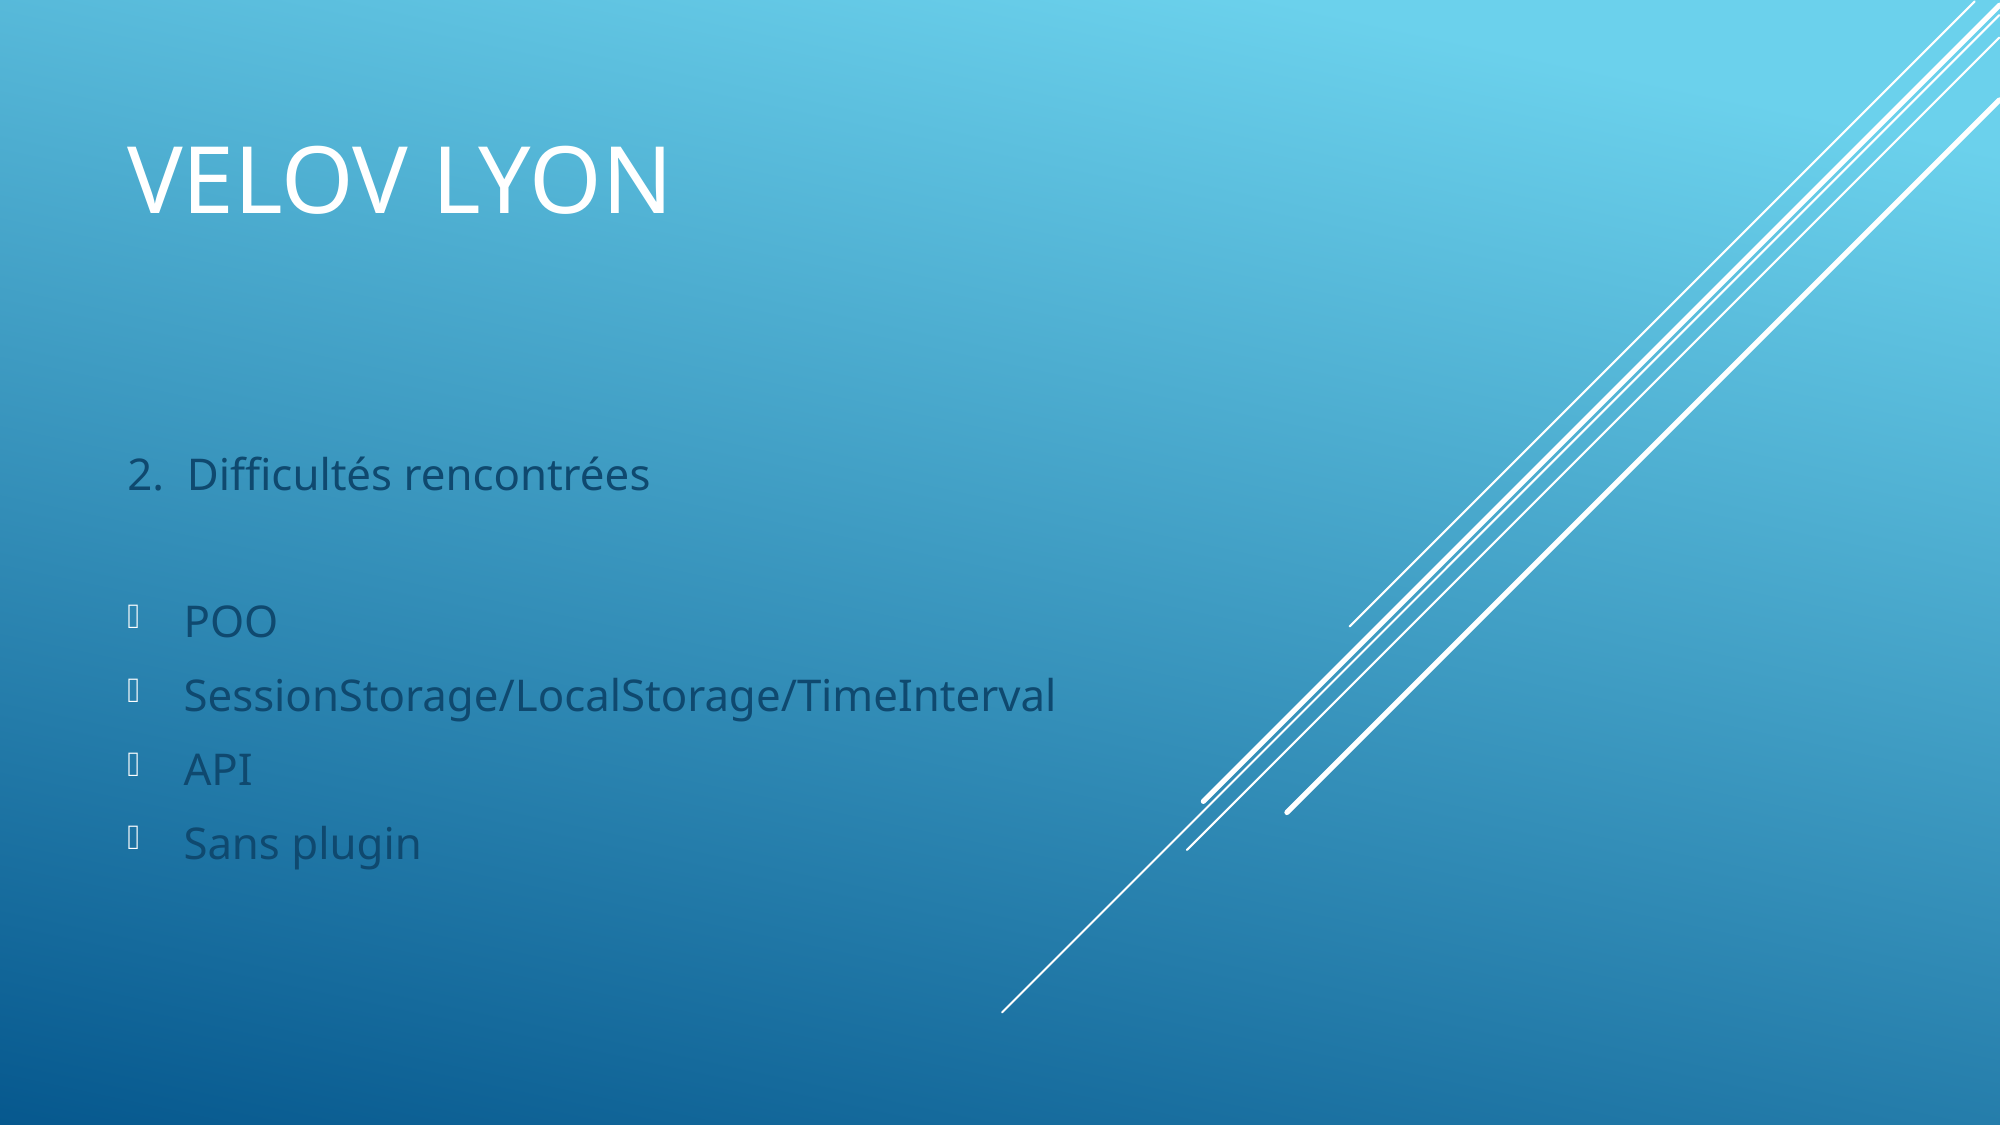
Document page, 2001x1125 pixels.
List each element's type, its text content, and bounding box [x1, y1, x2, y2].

subtitle 2. Difficultés rencontrées POO SessionStorage/LocalStorage/TimeInterval API Sans plugin [112, 439, 1718, 1088]
title VELOv lyon [112, 112, 1425, 240]
